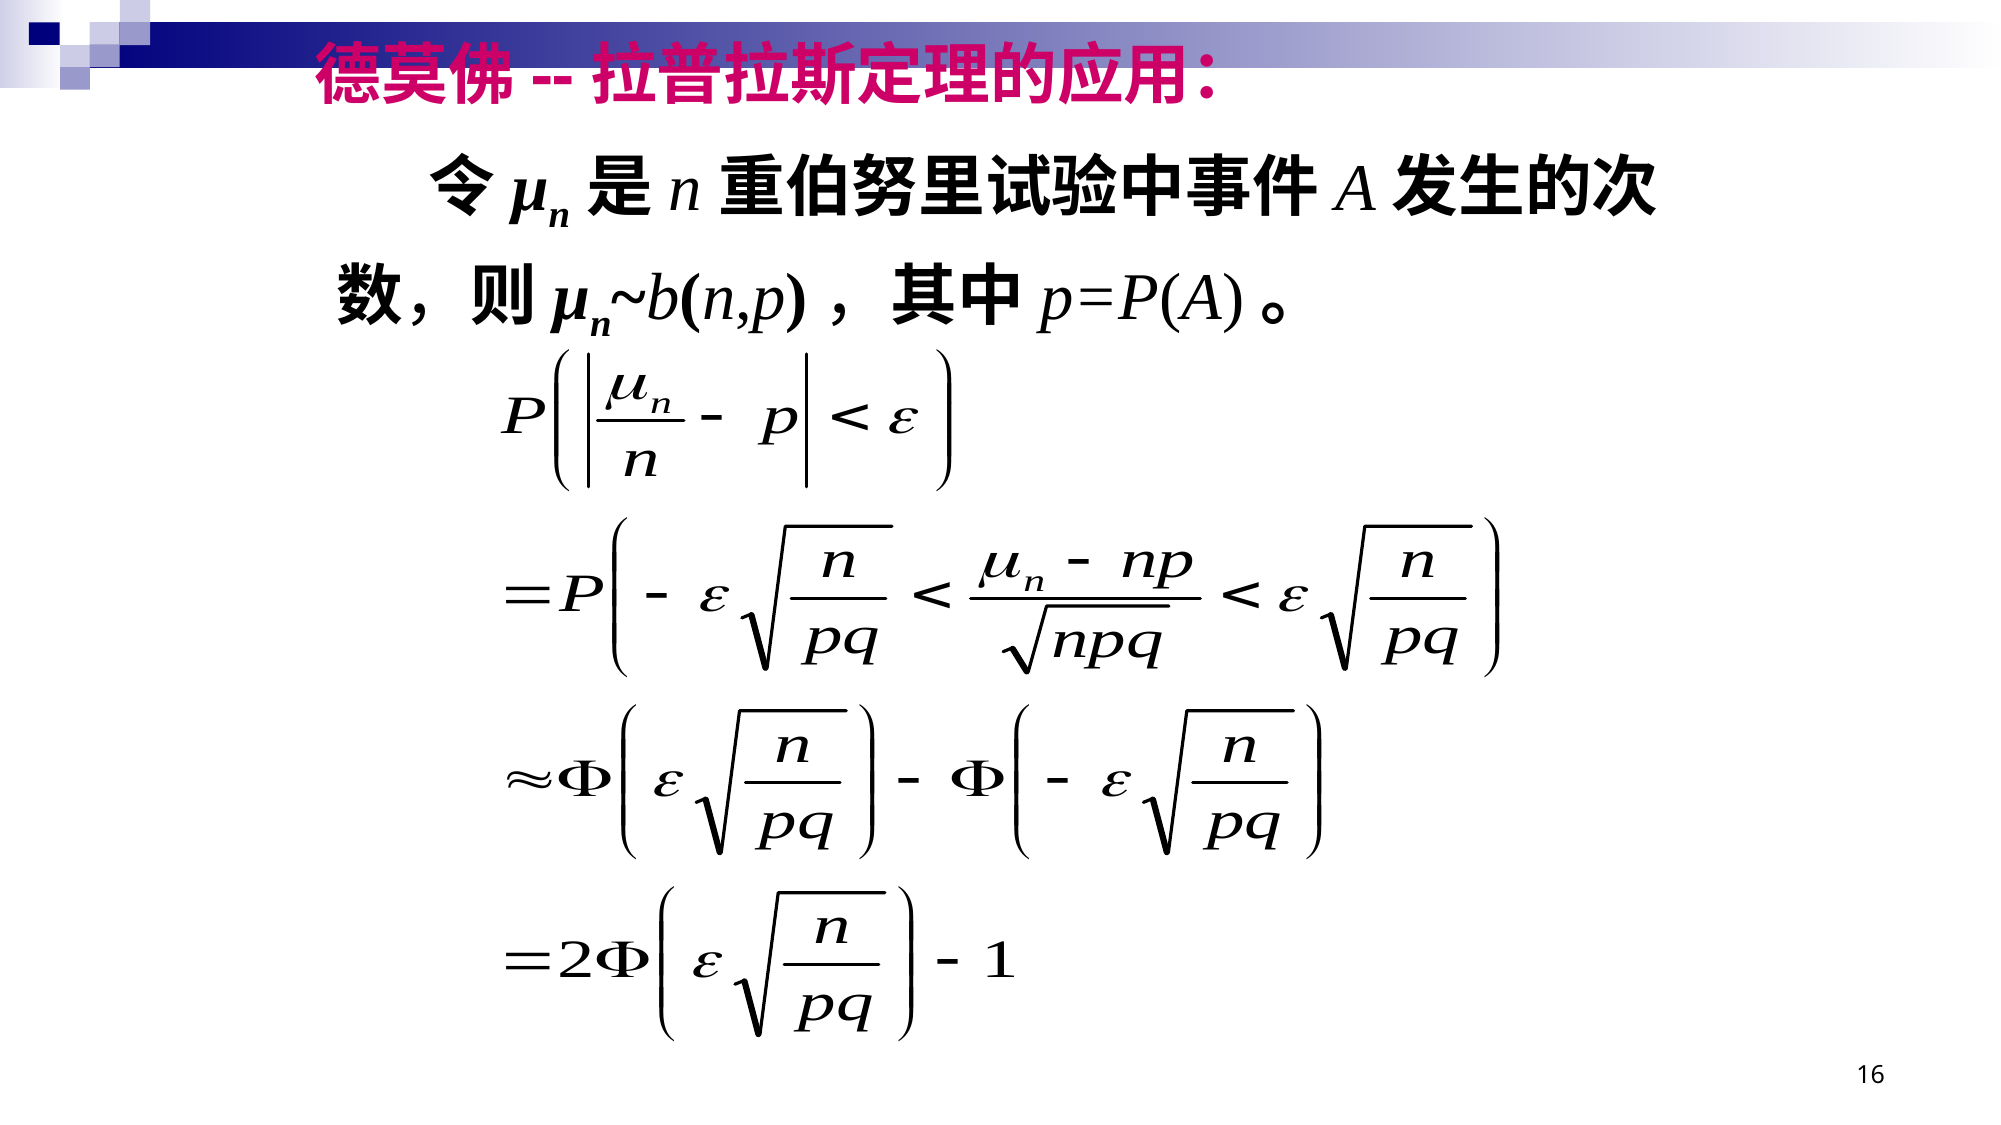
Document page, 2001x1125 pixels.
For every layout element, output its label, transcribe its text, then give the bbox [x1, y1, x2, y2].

text_box 令μn是n重伯努里试验中事件A发生的次数，则μn~b(n,p)，其中p=P(A)。 [323, 118, 1683, 351]
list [487, 336, 1520, 1056]
slide_number 16 [1433, 1025, 1900, 1100]
title 德莫佛--拉普拉斯定理的应用： [299, 0, 1342, 143]
